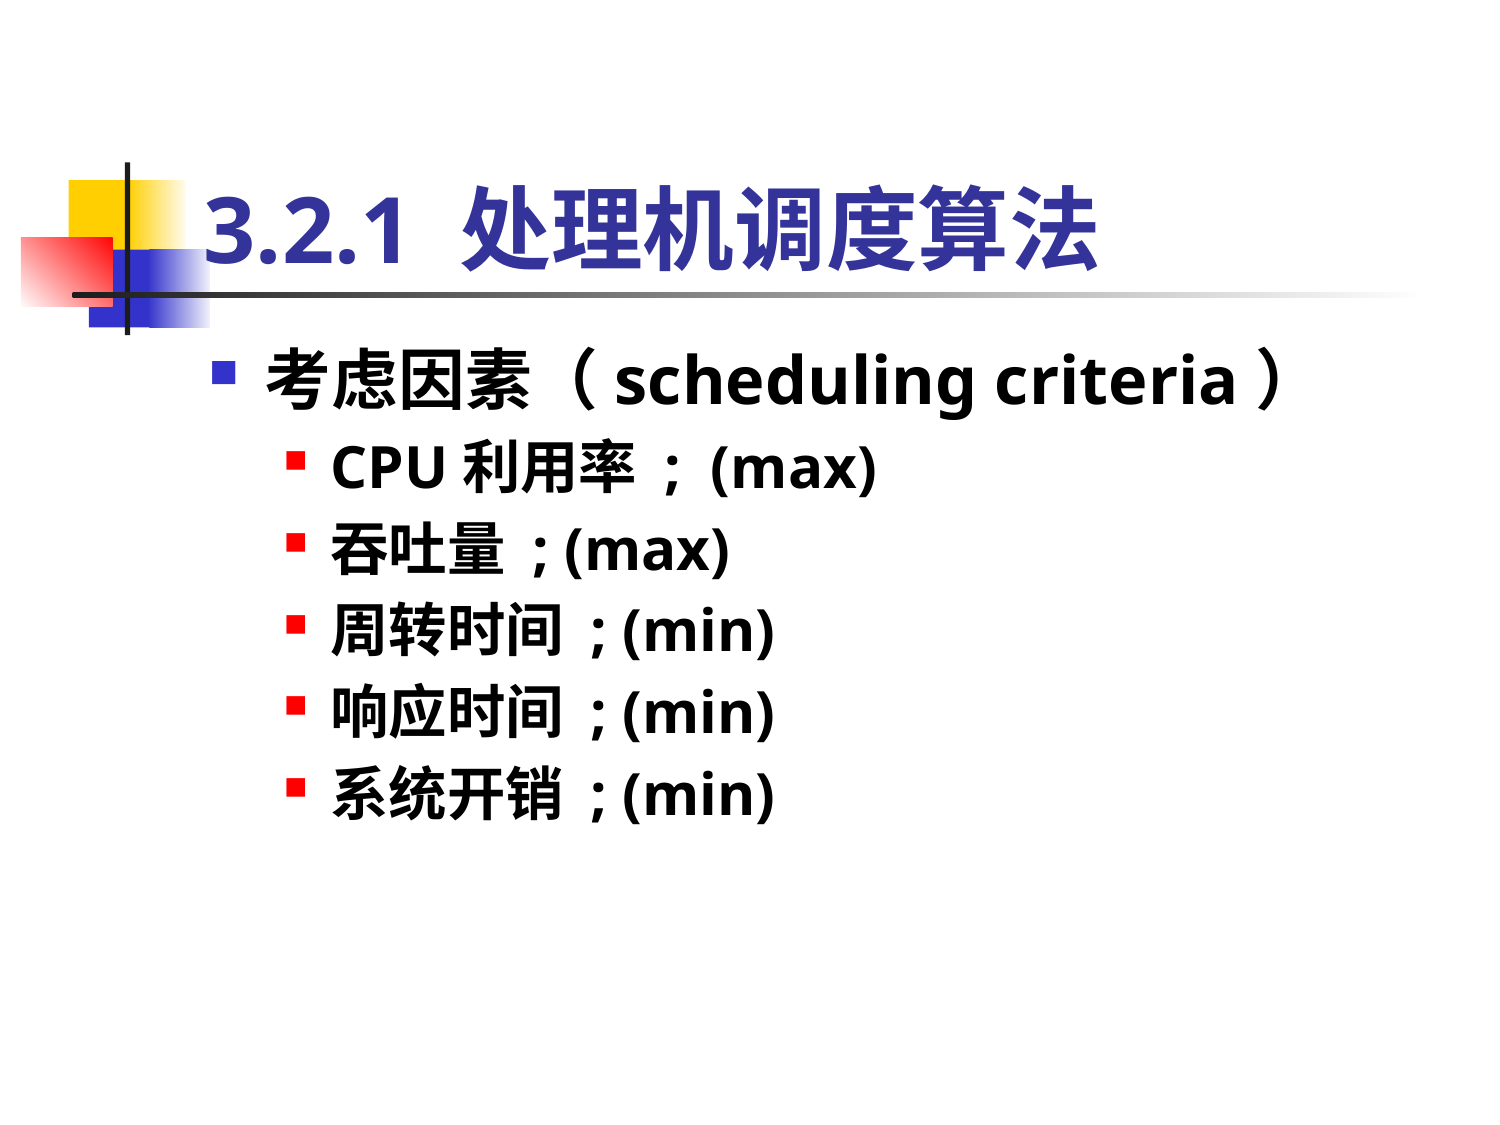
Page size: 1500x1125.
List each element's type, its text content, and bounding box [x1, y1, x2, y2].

list 考虑因素（scheduling criteria） CPU利用率 ; (max) 吞吐量 ; (max) 周转时间 ; (min) 响应时间 ; (min) 系统开销 ; (min) [193, 330, 1470, 1007]
title 3.2.1 处理机调度算法 [188, 101, 1468, 289]
